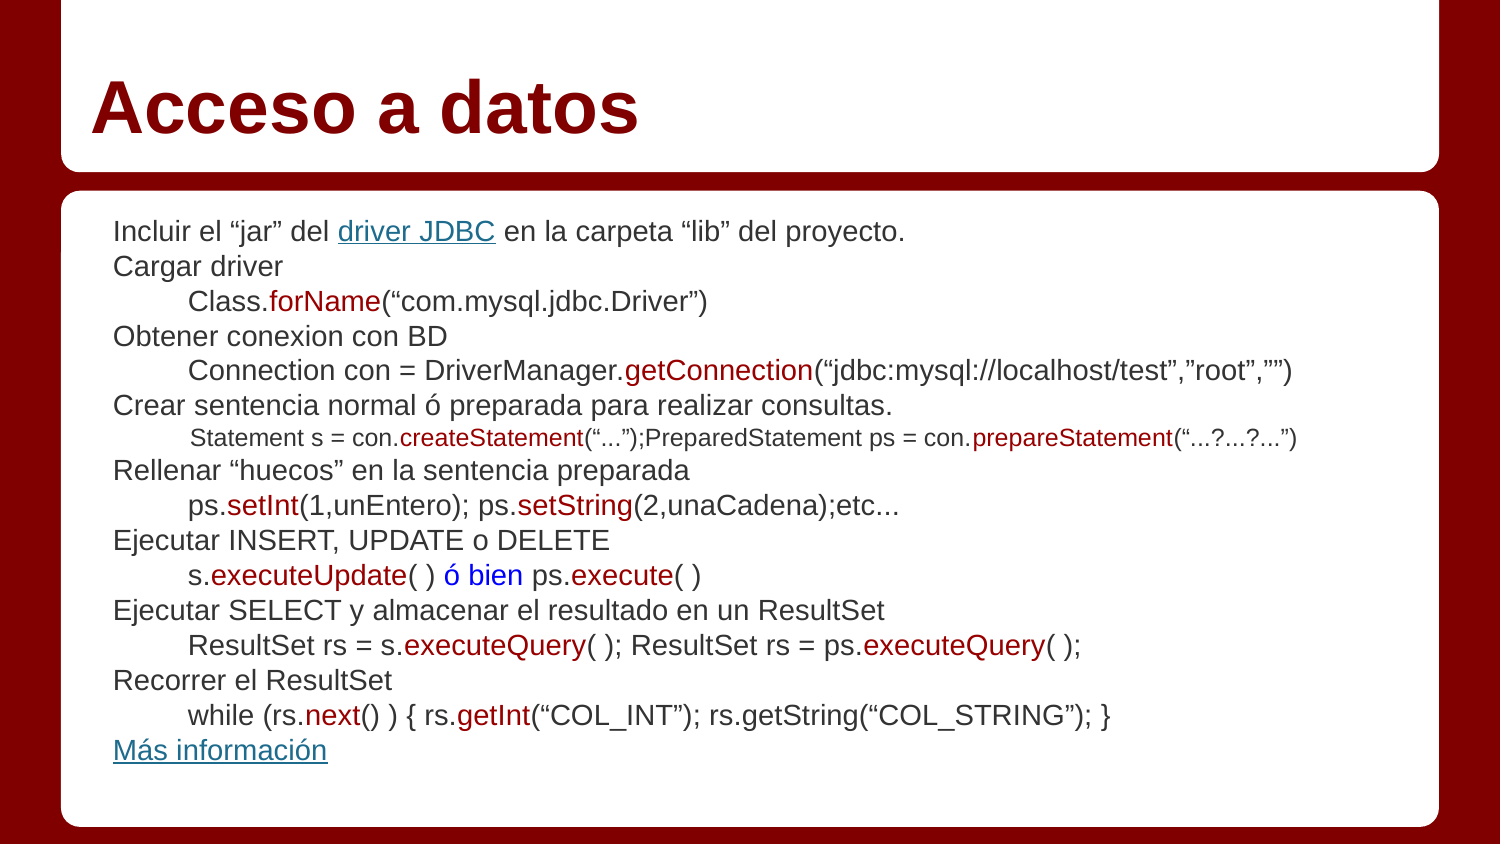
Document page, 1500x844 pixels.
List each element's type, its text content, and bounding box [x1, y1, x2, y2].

list Incluir el “jar” del driver JDBC en la carpeta “lib” del proyecto. Cargar driver Class.forName(“com.mysql.jdbc.Driver”) Obtener conexion con BD Connection con = DriverManager.getConnection(“jdbc:mysql://localhost/test”,”root”,””) Crear sentencia normal ó preparada para realizar consultas. Statement s = con.createStatement(“...”);PreparedStatement ps = con.prepareStatement(“...?...?...”) Rellenar “huecos” en la sentencia preparada ps.setInt(1,unEntero); ps.setString(2,unaCadena);etc... Ejecutar INSERT, UPDATE o DELETE s.executeUpdate( ) ó bien ps.execute( ) Ejecutar SELECT y almacenar el resultado en un ResultSet ResultSet rs = s.executeQuery( ); ResultSet rs = ps.executeQuery( ); Recorrer el ResultSet while (rs.next() ) { rs.getInt(“COL_INT”); rs.getString(“COL_STRING”); } Más información [75, 196, 1425, 808]
title Acceso a datos [75, 22, 1425, 164]
